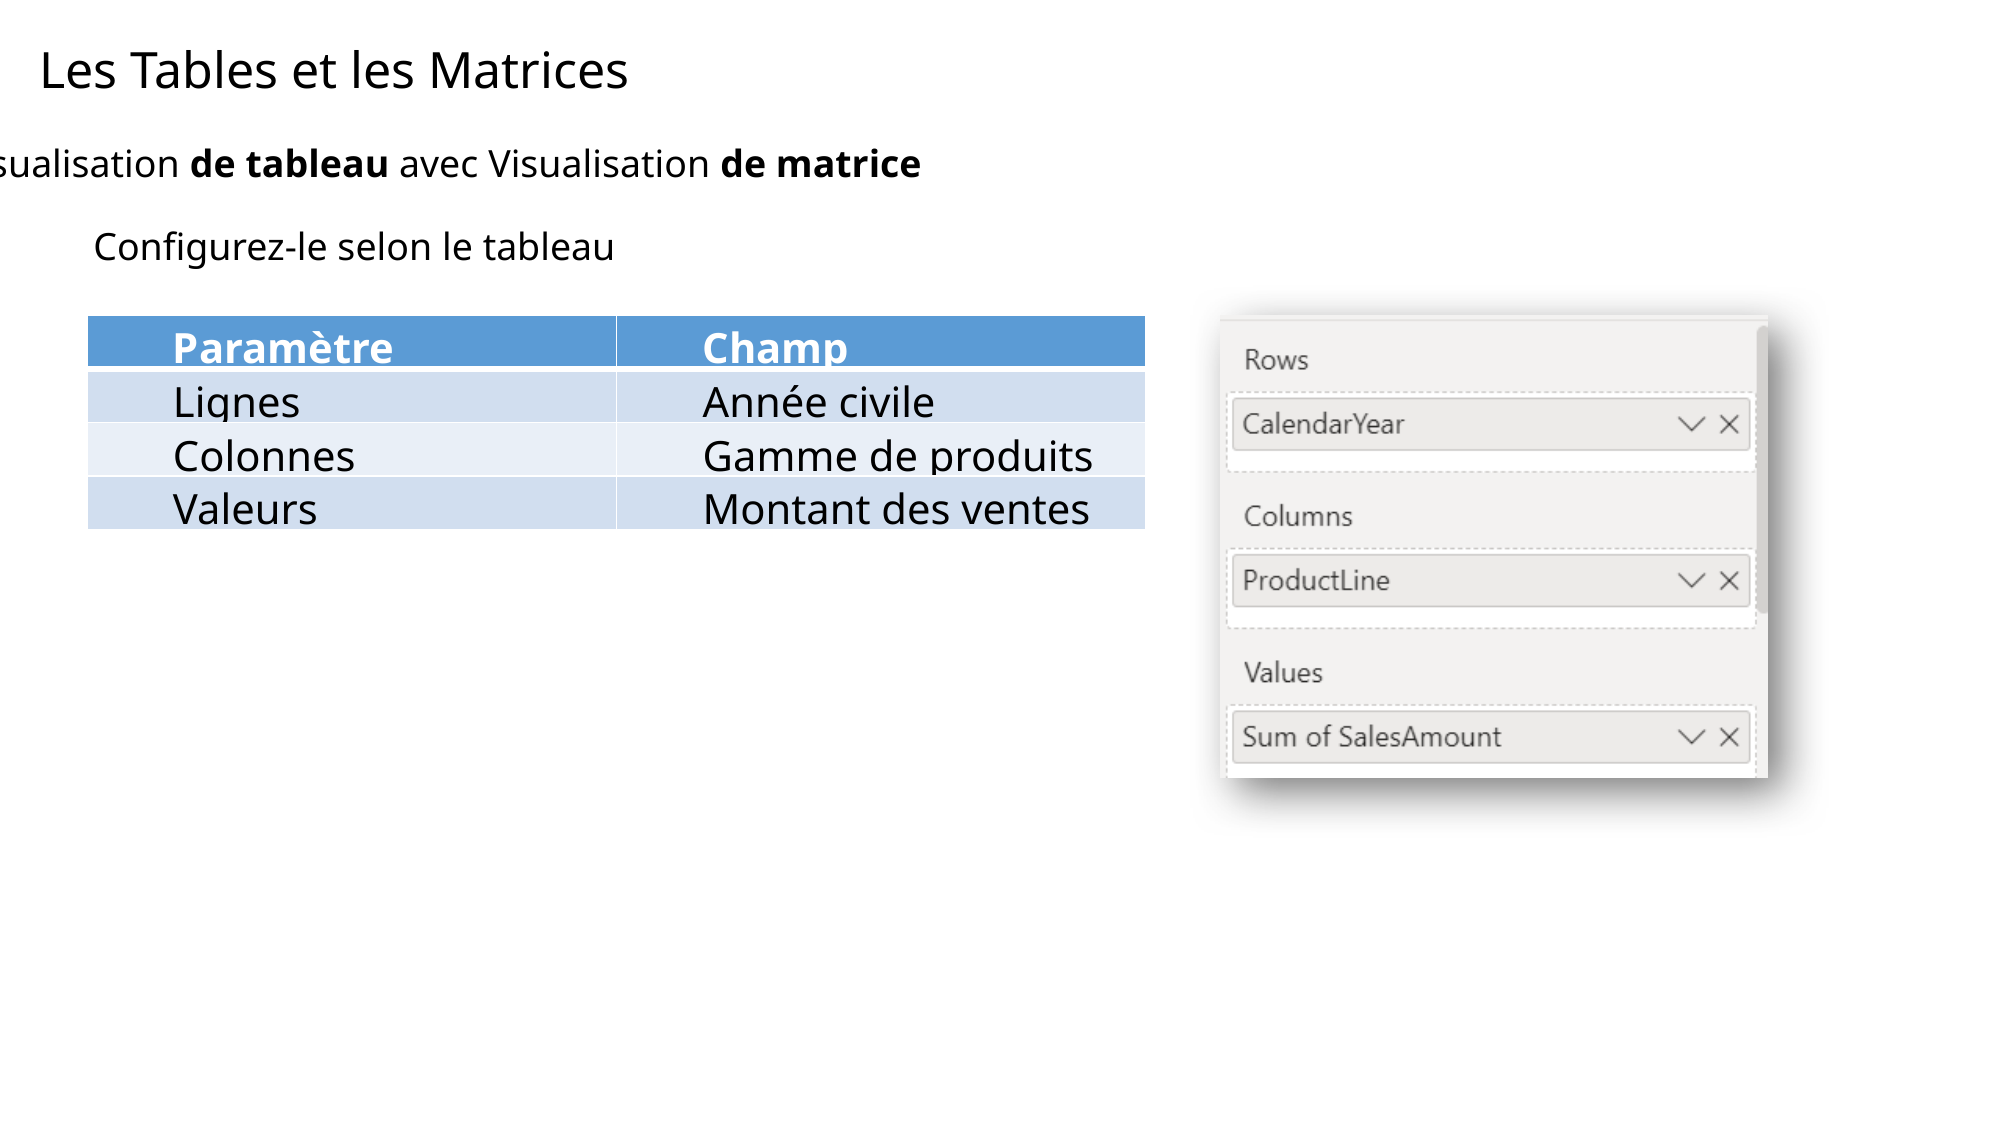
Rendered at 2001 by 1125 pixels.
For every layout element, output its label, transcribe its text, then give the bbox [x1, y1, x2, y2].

picture [1220, 315, 1768, 778]
table_cell Année civile [617, 372, 1145, 422]
text_box Visualisation de tableau avec Visualisation de matrice [0, 129, 947, 192]
table_cell Colonnes [88, 423, 616, 475]
text_box Configurez-le selon le tableau [78, 212, 632, 276]
table_cell Valeurs [88, 477, 616, 529]
table_cell Montant des ventes [617, 477, 1145, 529]
table_cell Lignes [88, 372, 616, 422]
text_box Les Tables et les Matrices [24, 31, 645, 107]
table_cell Gamme de produits [617, 423, 1145, 475]
table_header Paramètre [88, 316, 616, 366]
table_header Champ [617, 316, 1145, 366]
